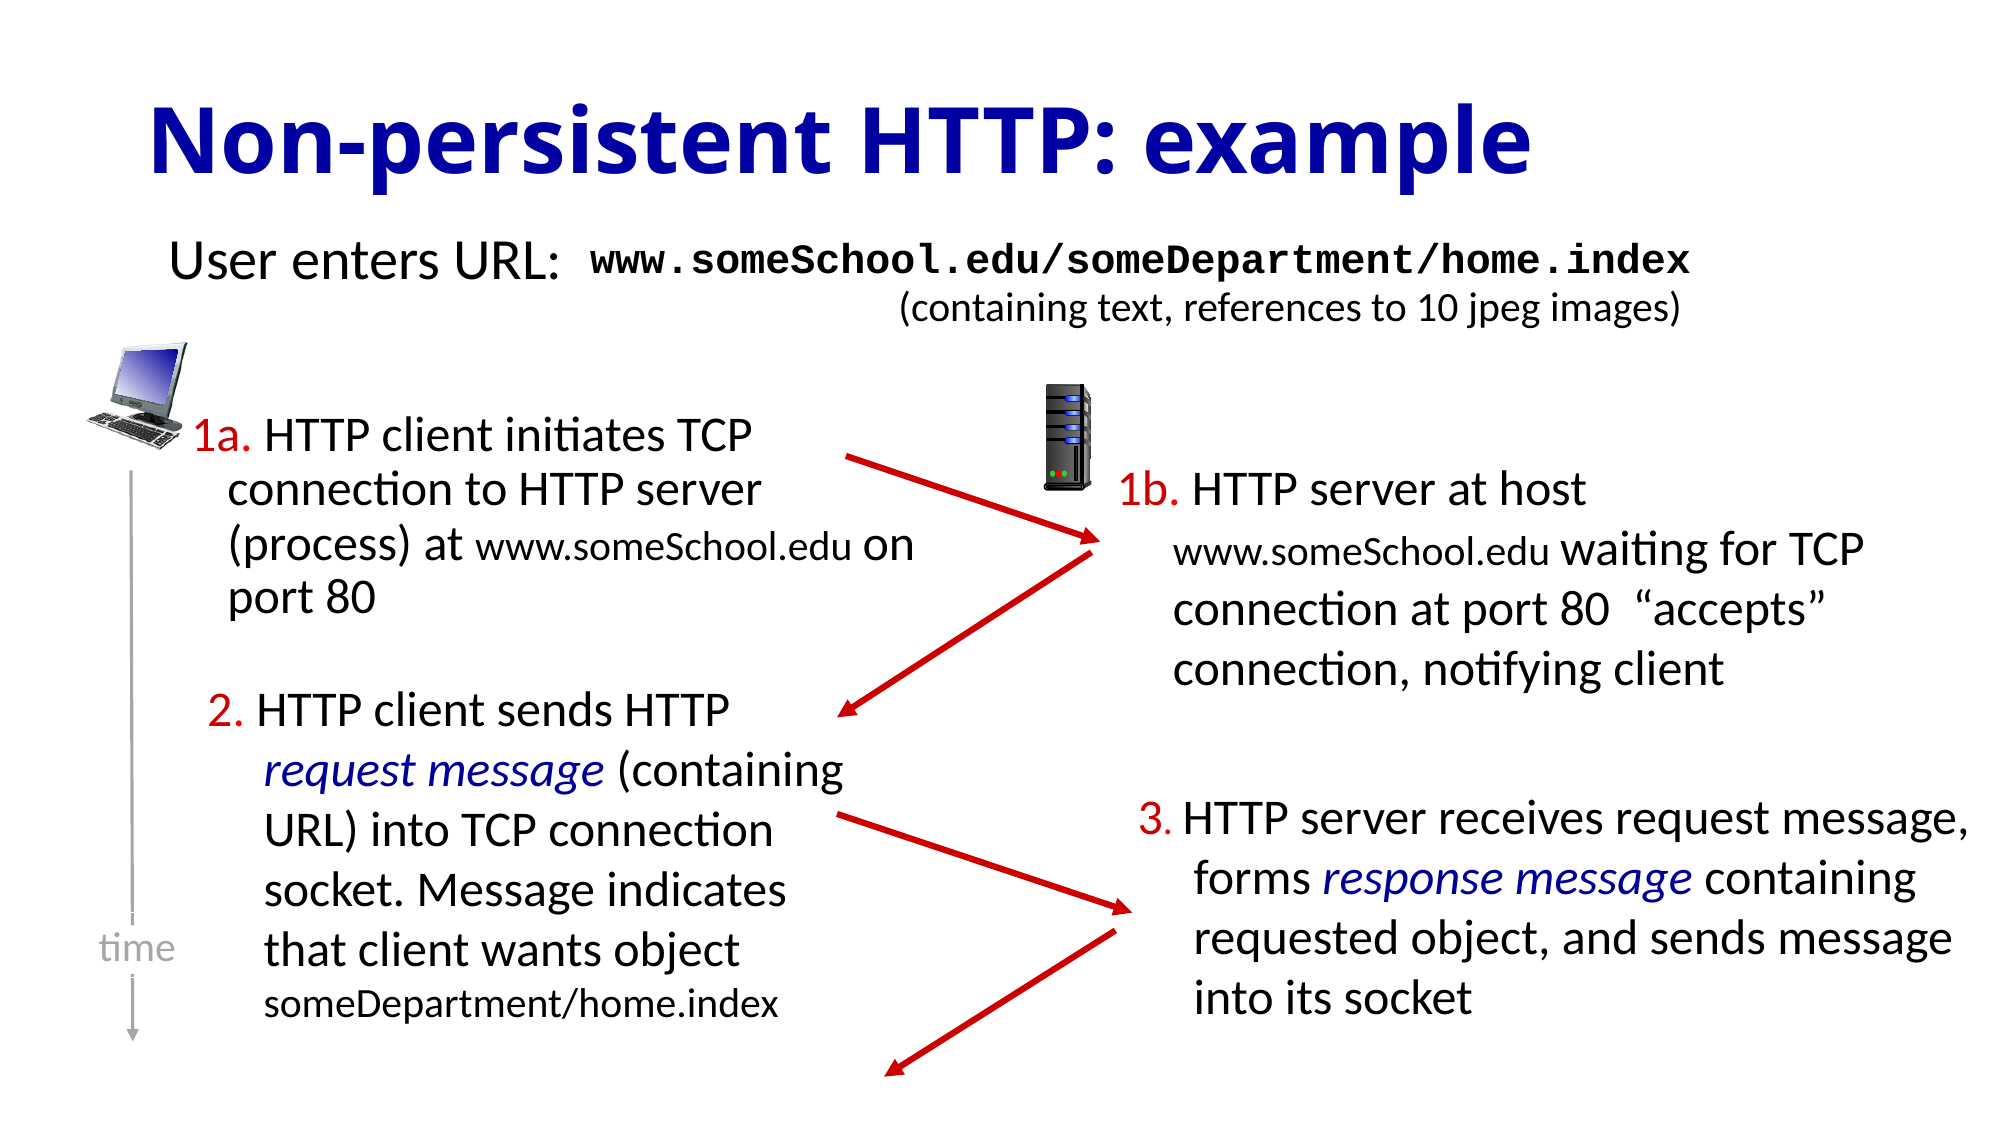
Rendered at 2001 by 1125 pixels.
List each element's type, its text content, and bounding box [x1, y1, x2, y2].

text_box [126, 978, 139, 1042]
text_box [845, 455, 1101, 544]
text_box [884, 930, 1116, 1077]
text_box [1044, 384, 1092, 490]
text_box 2. HTTP client sends HTTP request message (containing URL) into TCP connection socket. Message indicates that client wants object someDepartment/home.index [192, 668, 885, 846]
text_box User enters URL: [132, 221, 1436, 299]
text_box 3. HTTP server receives request message, forms response message containing requested object, and sends message into its socket [1122, 777, 2000, 1073]
text_box 1a. HTTP client initiates TCP connection to HTTP server (process) at www.someSchool.edu on port 80 [154, 401, 951, 714]
text_box time [83, 912, 191, 978]
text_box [60, 337, 190, 458]
text_box (containing text, references to 10 jpeg images) [767, 309, 1814, 338]
text_box [836, 813, 1133, 915]
text_box www.someSchool.edu/someDepartment/home.index [575, 232, 1879, 309]
text_box 1b. HTTP server at host www.someSchool.edu waiting for TCP connection at port 80 “accepts” connection, notifying client [1101, 448, 1986, 696]
text_box [836, 552, 1092, 718]
title Non-persistent HTTP: example [131, 70, 1856, 218]
